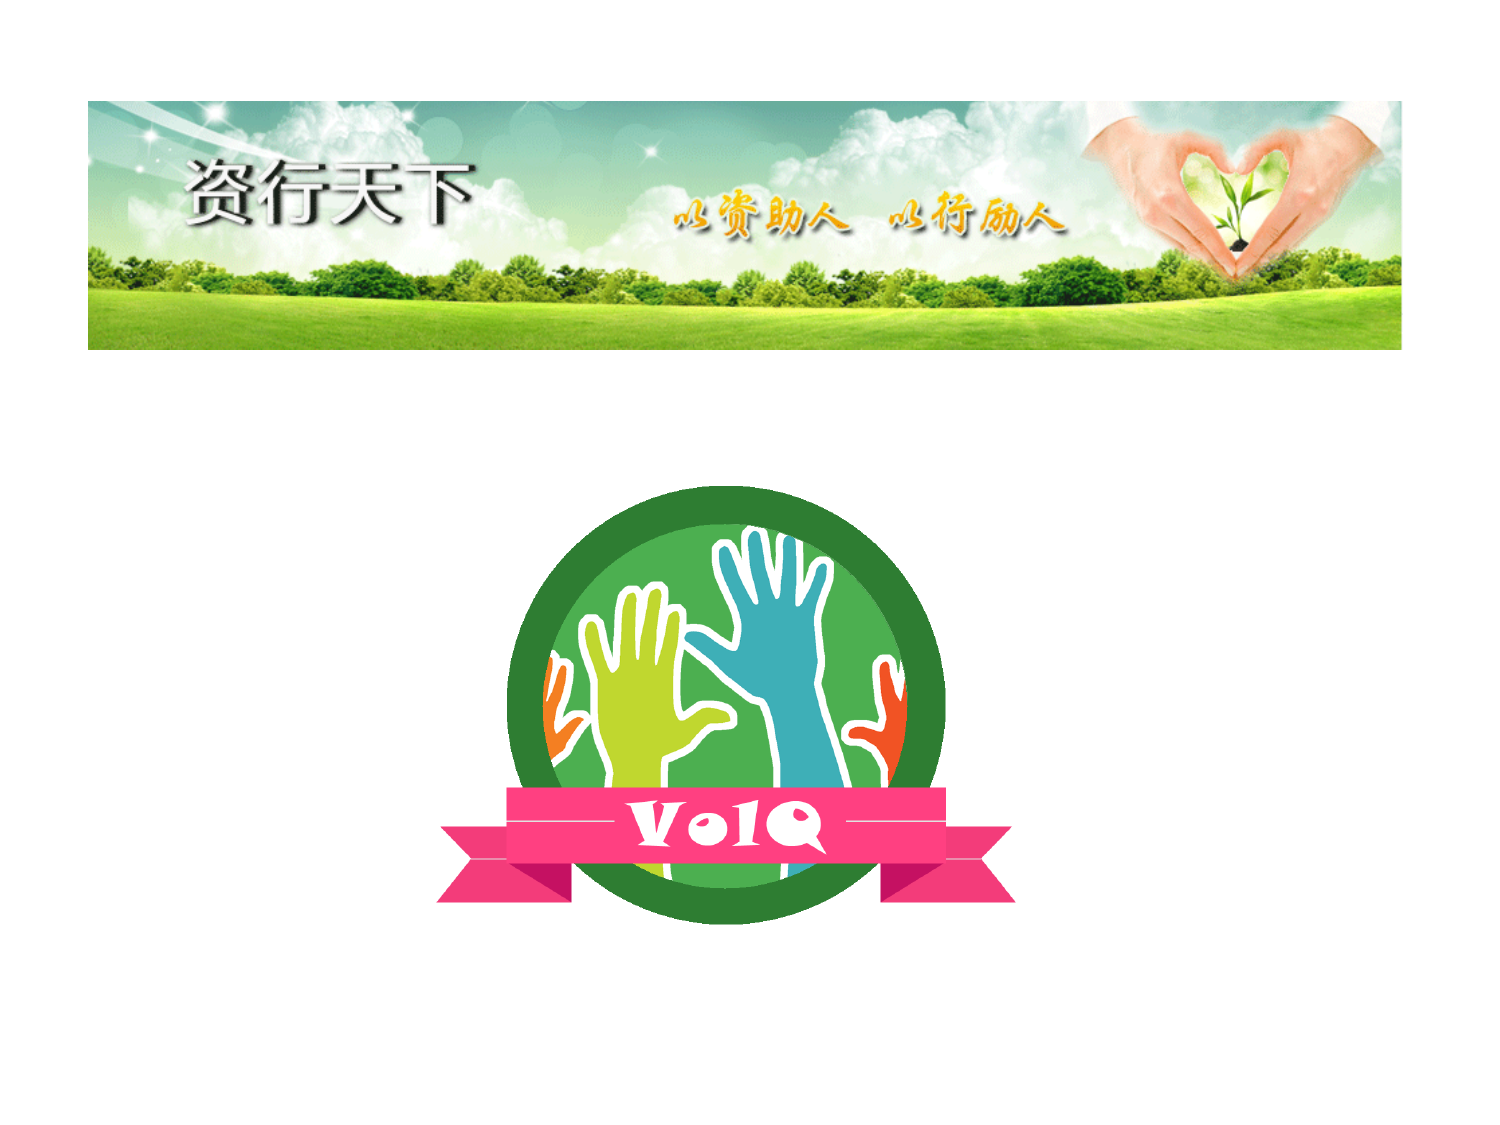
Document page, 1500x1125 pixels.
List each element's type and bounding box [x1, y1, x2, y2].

picture [88, 101, 1403, 350]
picture [407, 467, 1038, 953]
